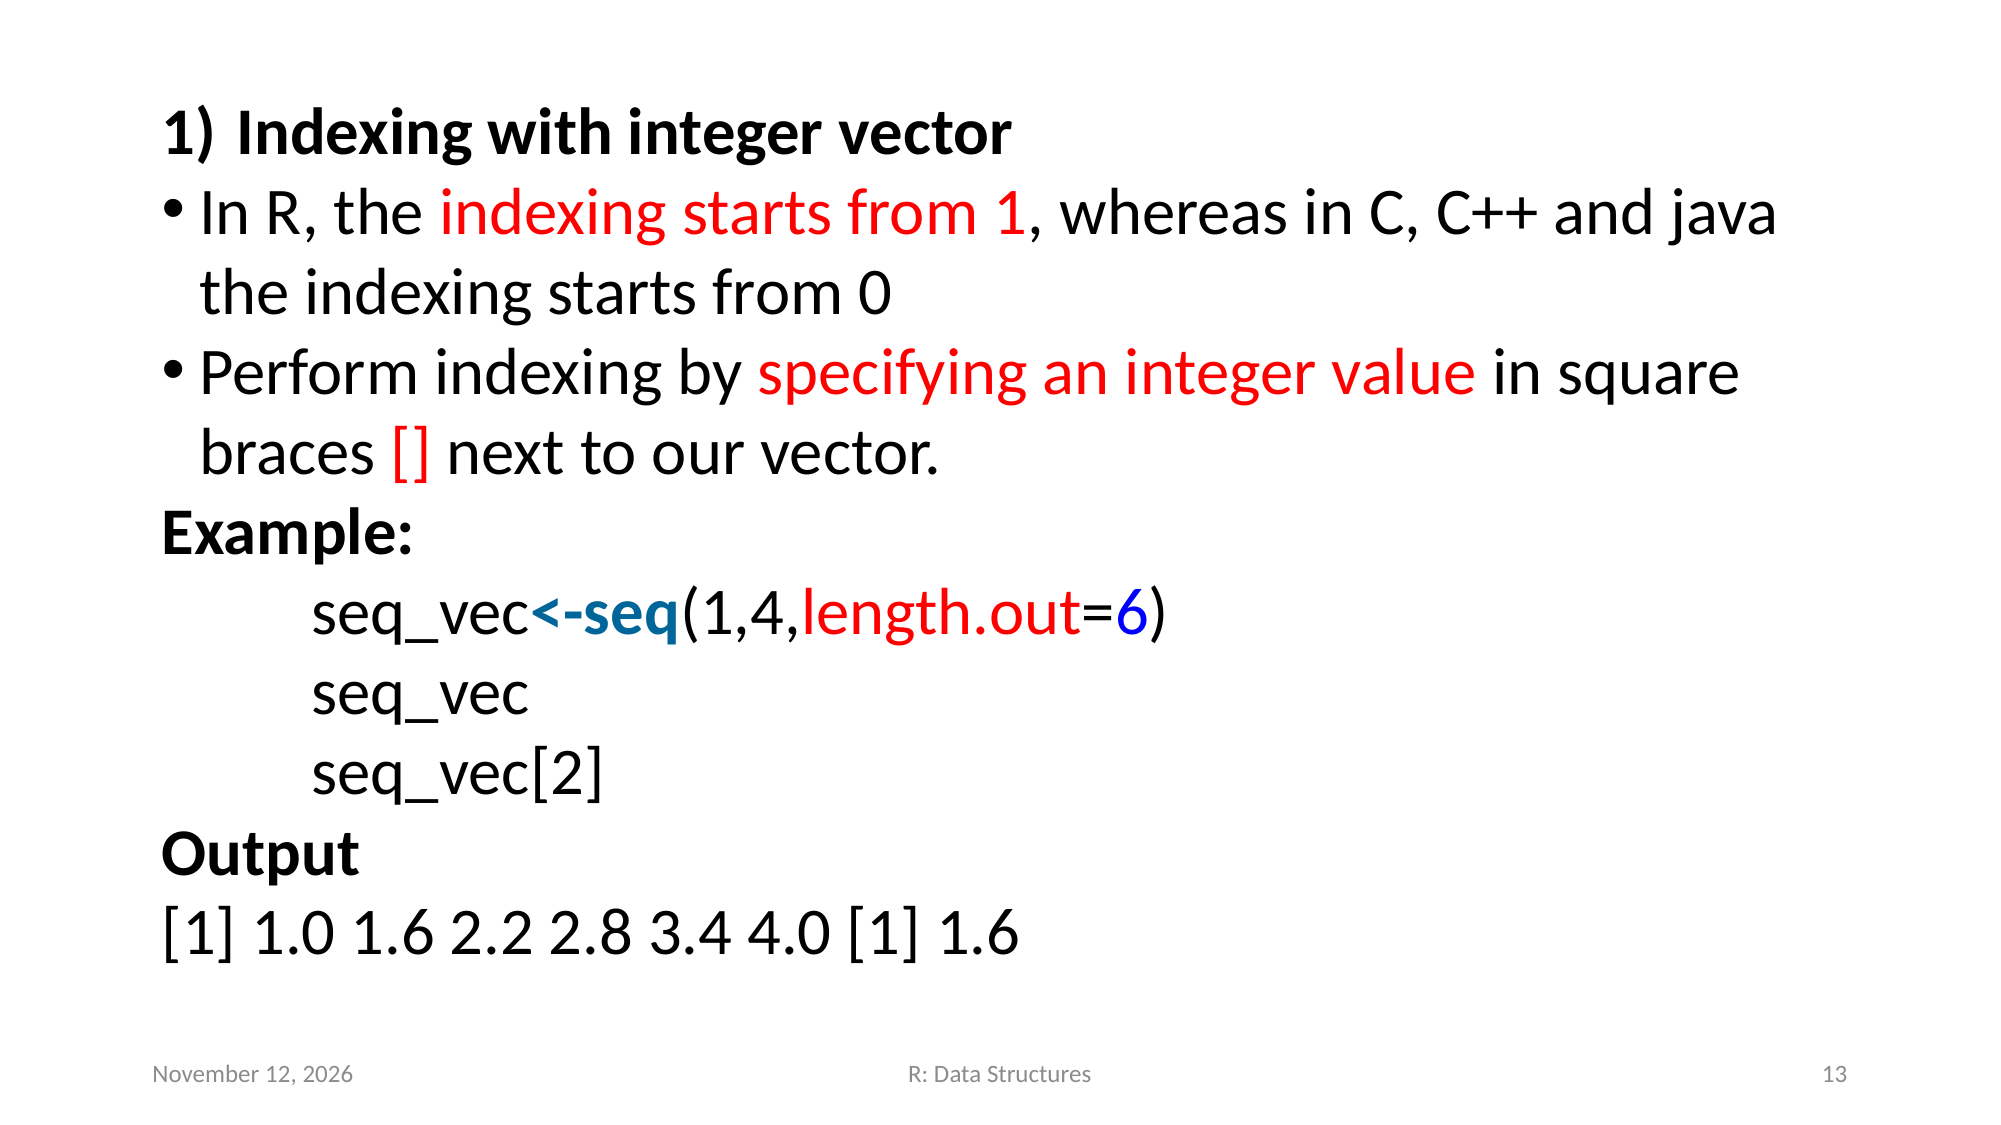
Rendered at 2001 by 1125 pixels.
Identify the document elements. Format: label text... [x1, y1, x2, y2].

footer R: Data Structures [662, 1042, 1338, 1103]
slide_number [137, 1042, 588, 1103]
slide_number 13 [1412, 1042, 1863, 1103]
list Indexing with integer vector In R, the indexing starts from 1, whereas in C, C++ and java the indexing starts from 0 Perform indexing by specifying an integer value in square braces [] next to our vector. Example: seq_vec<-seq(1,4,length.out=6) seq_vec seq_vec[2] Output [1] 1.0 1.6 2.2 2.8 3.4 4.0 [1] 1.6 [146, 80, 1872, 1017]
